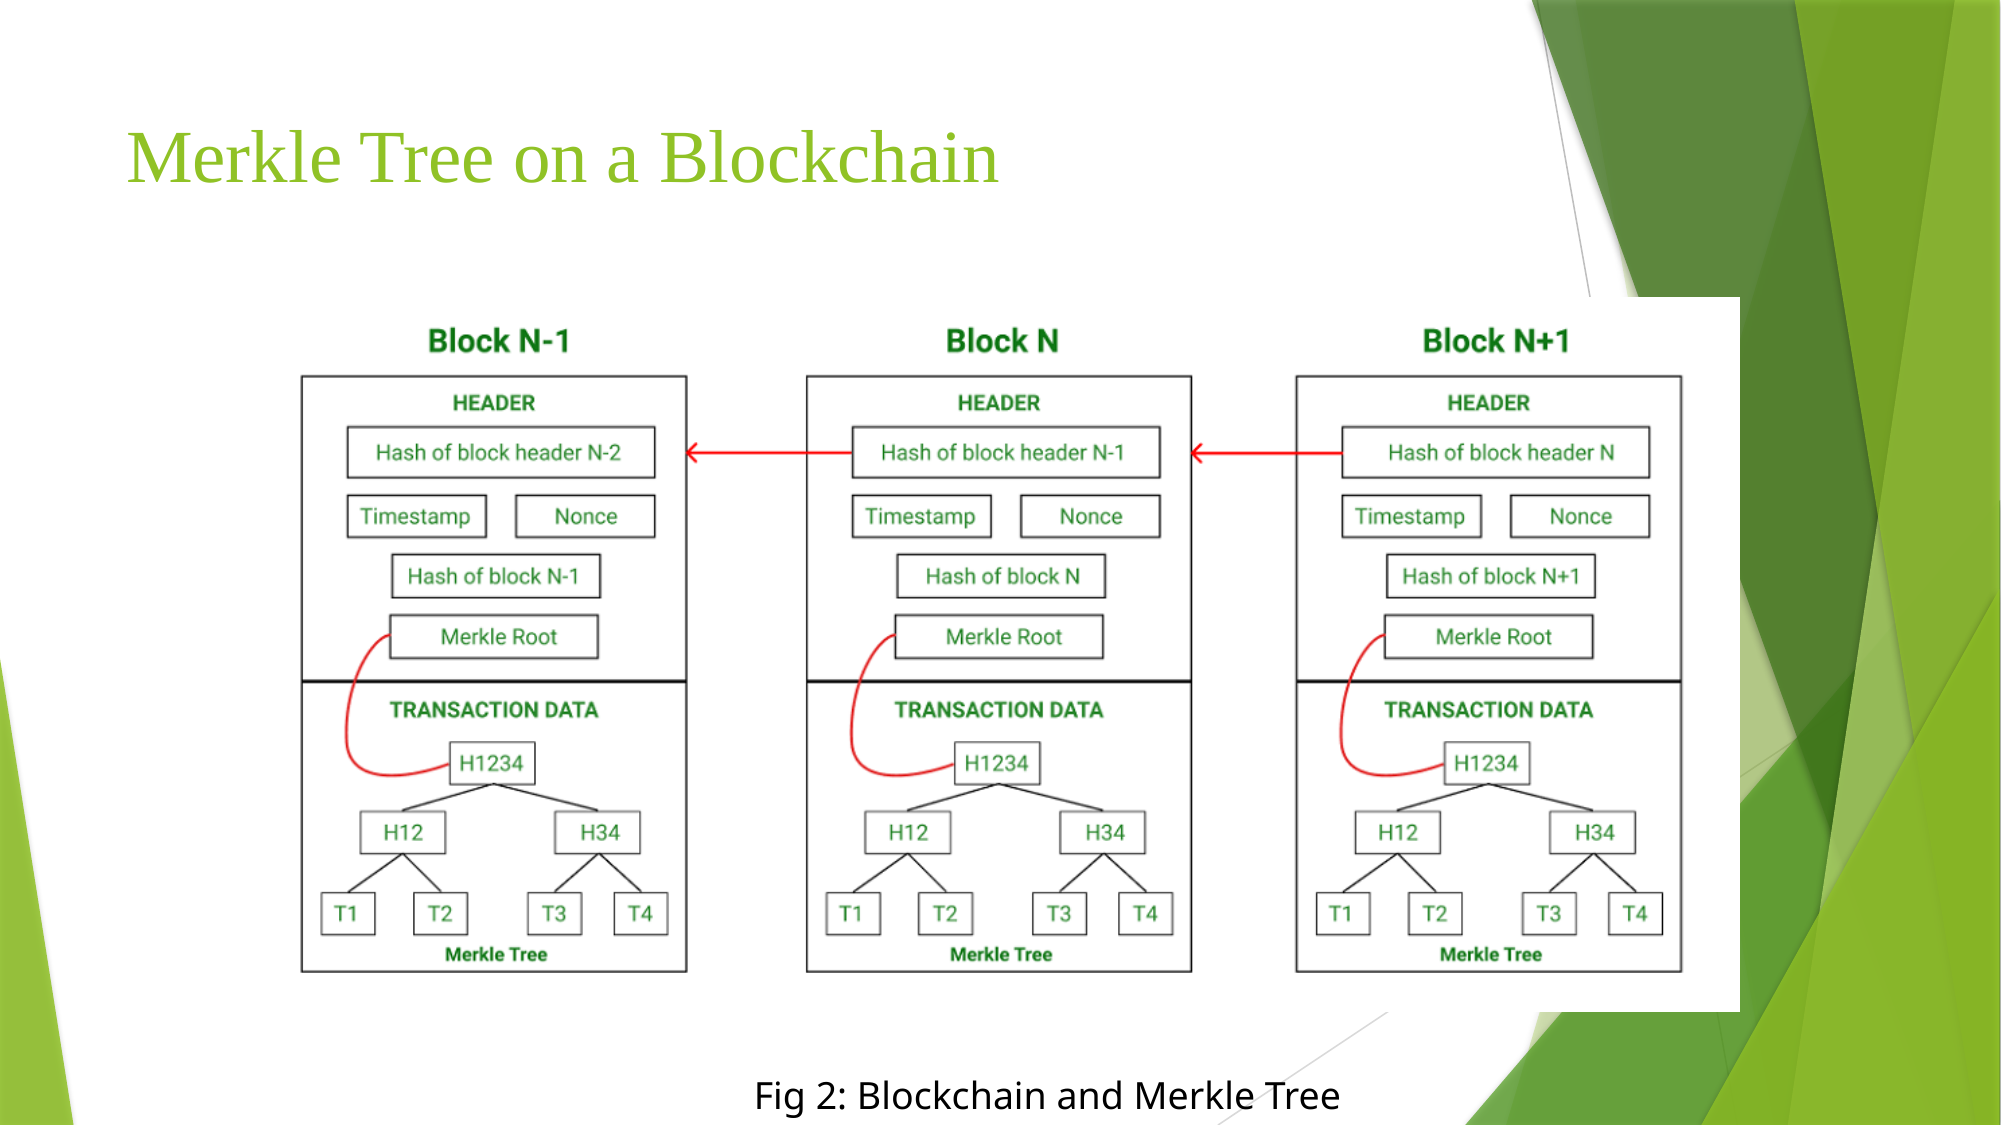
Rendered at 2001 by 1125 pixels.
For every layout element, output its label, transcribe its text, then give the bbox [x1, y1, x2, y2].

title Merkle Tree on a Blockchain [111, 99, 1522, 317]
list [260, 297, 1740, 1013]
text_box Fig 2: Blockchain and Merkle Tree [739, 1064, 1740, 1125]
